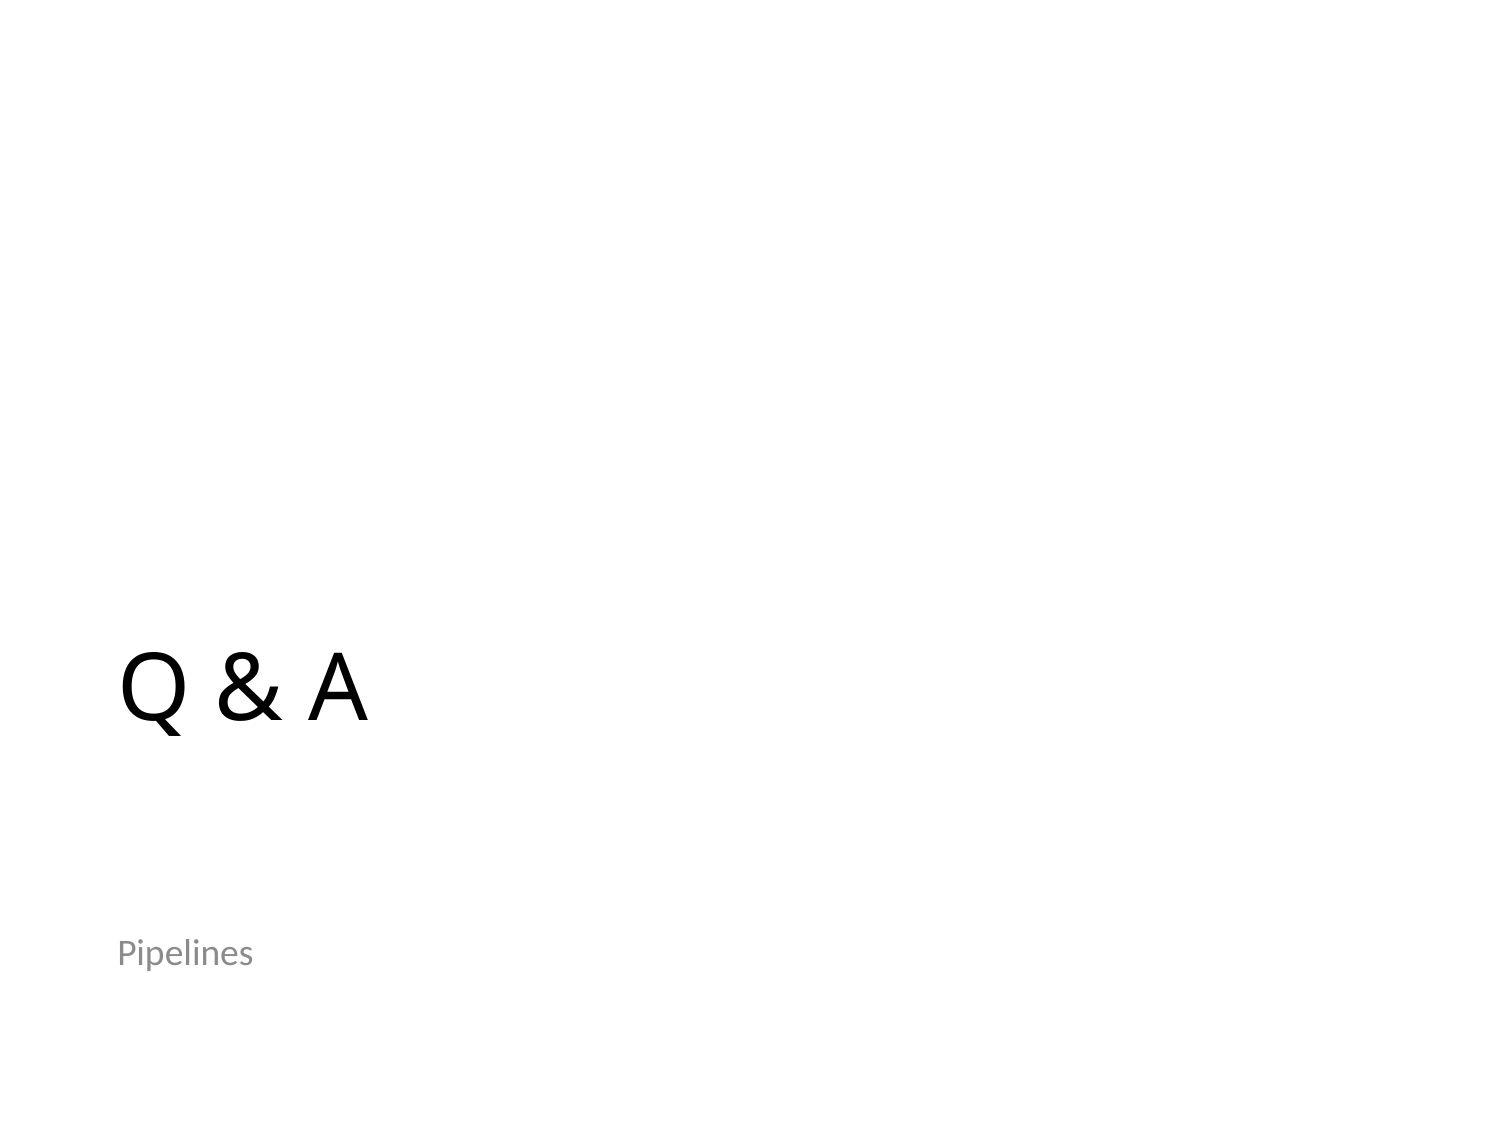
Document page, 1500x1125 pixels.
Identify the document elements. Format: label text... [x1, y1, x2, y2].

title Q & A [102, 280, 1397, 749]
list Pipelines [102, 752, 1397, 999]
